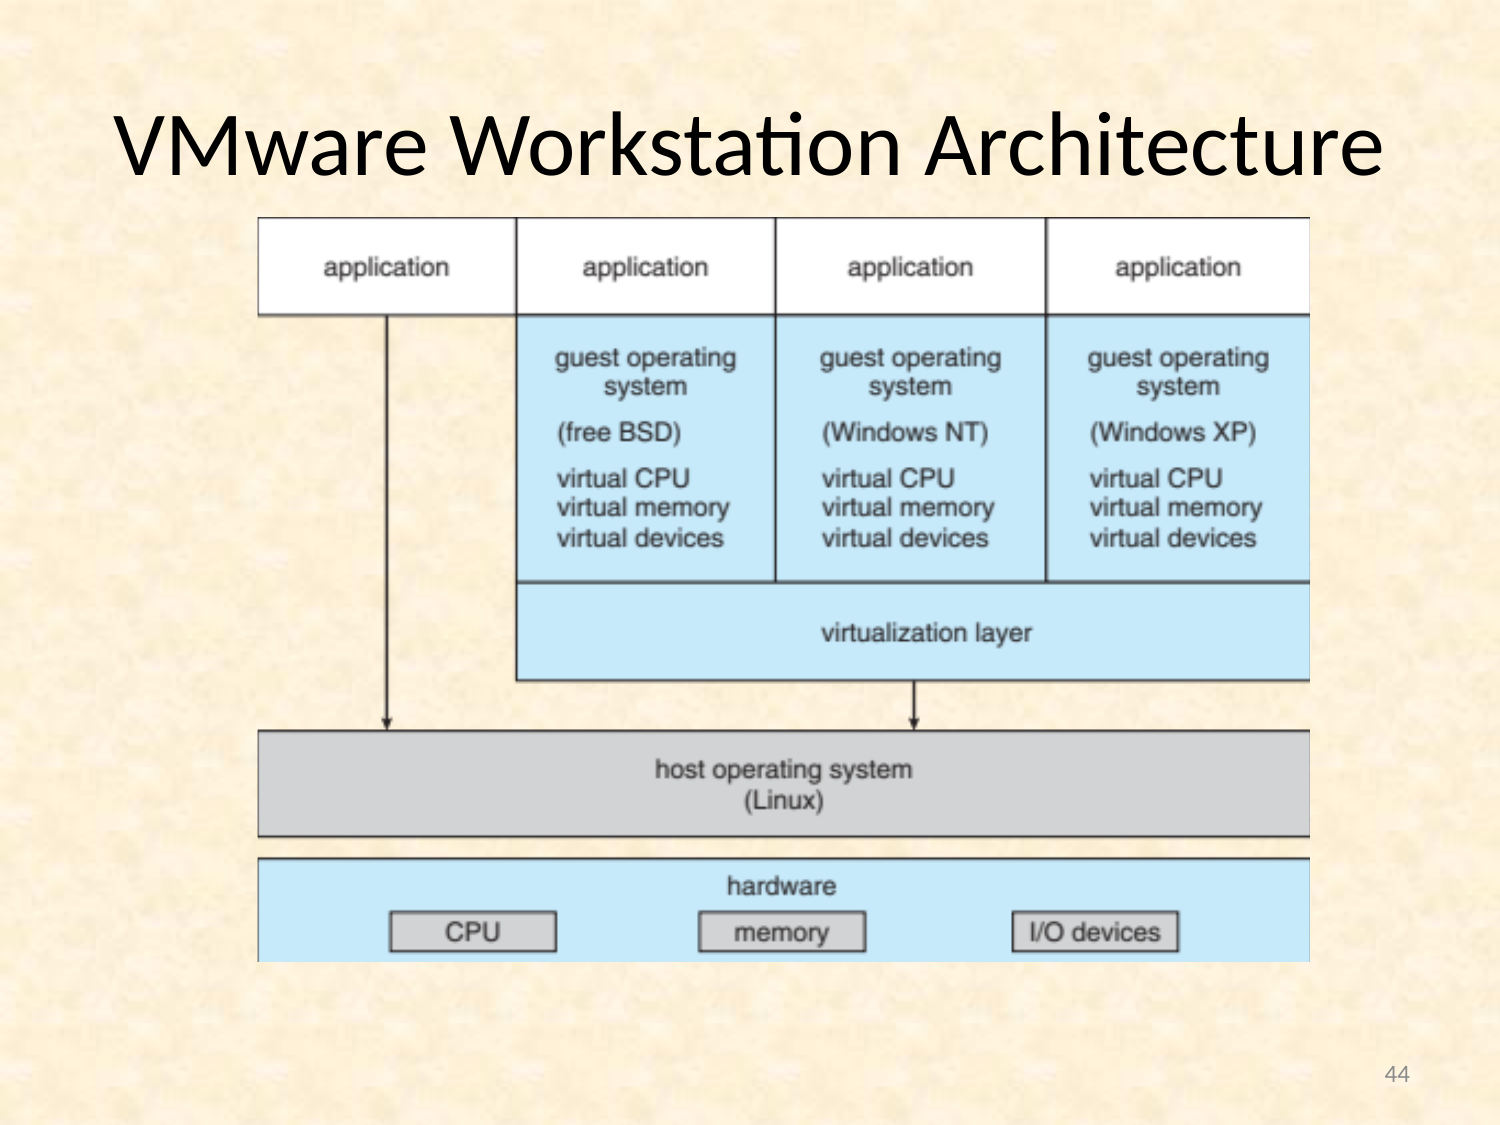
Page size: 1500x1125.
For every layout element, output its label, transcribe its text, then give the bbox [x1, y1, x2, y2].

slide_number 44 [1074, 1042, 1425, 1103]
picture [0, 0, 1500, 1125]
title VMware Workstation Architecture [75, 45, 1425, 233]
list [108, 217, 1459, 962]
